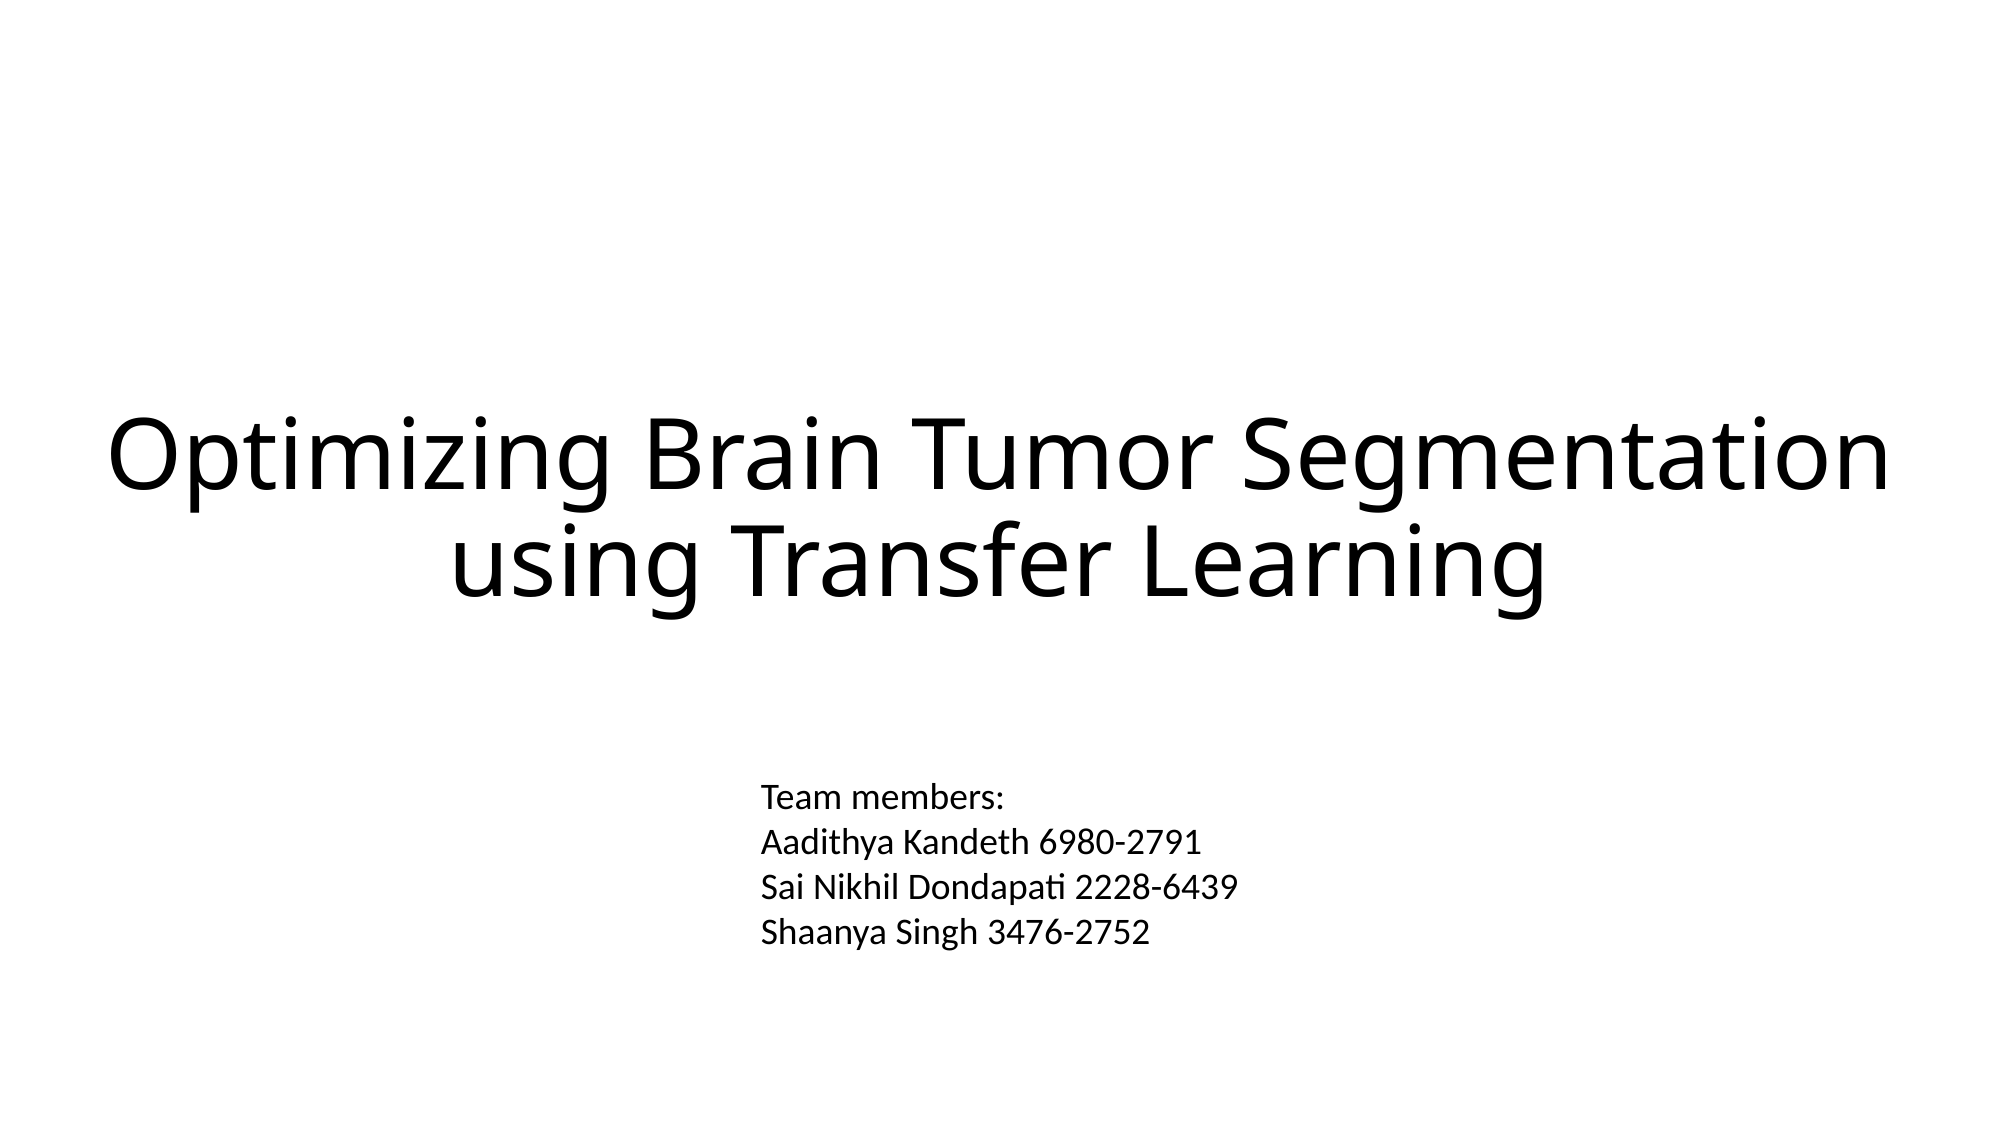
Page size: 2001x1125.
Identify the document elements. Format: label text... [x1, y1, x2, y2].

text_box Team members: Aadithya Kandeth 6980-2791 Sai Nikhil Dondapati 2228-6439 Shaanya Singh 3476-2752 [746, 764, 1254, 959]
title Optimizing Brain Tumor Segmentation using Transfer Learning [69, 312, 1931, 626]
